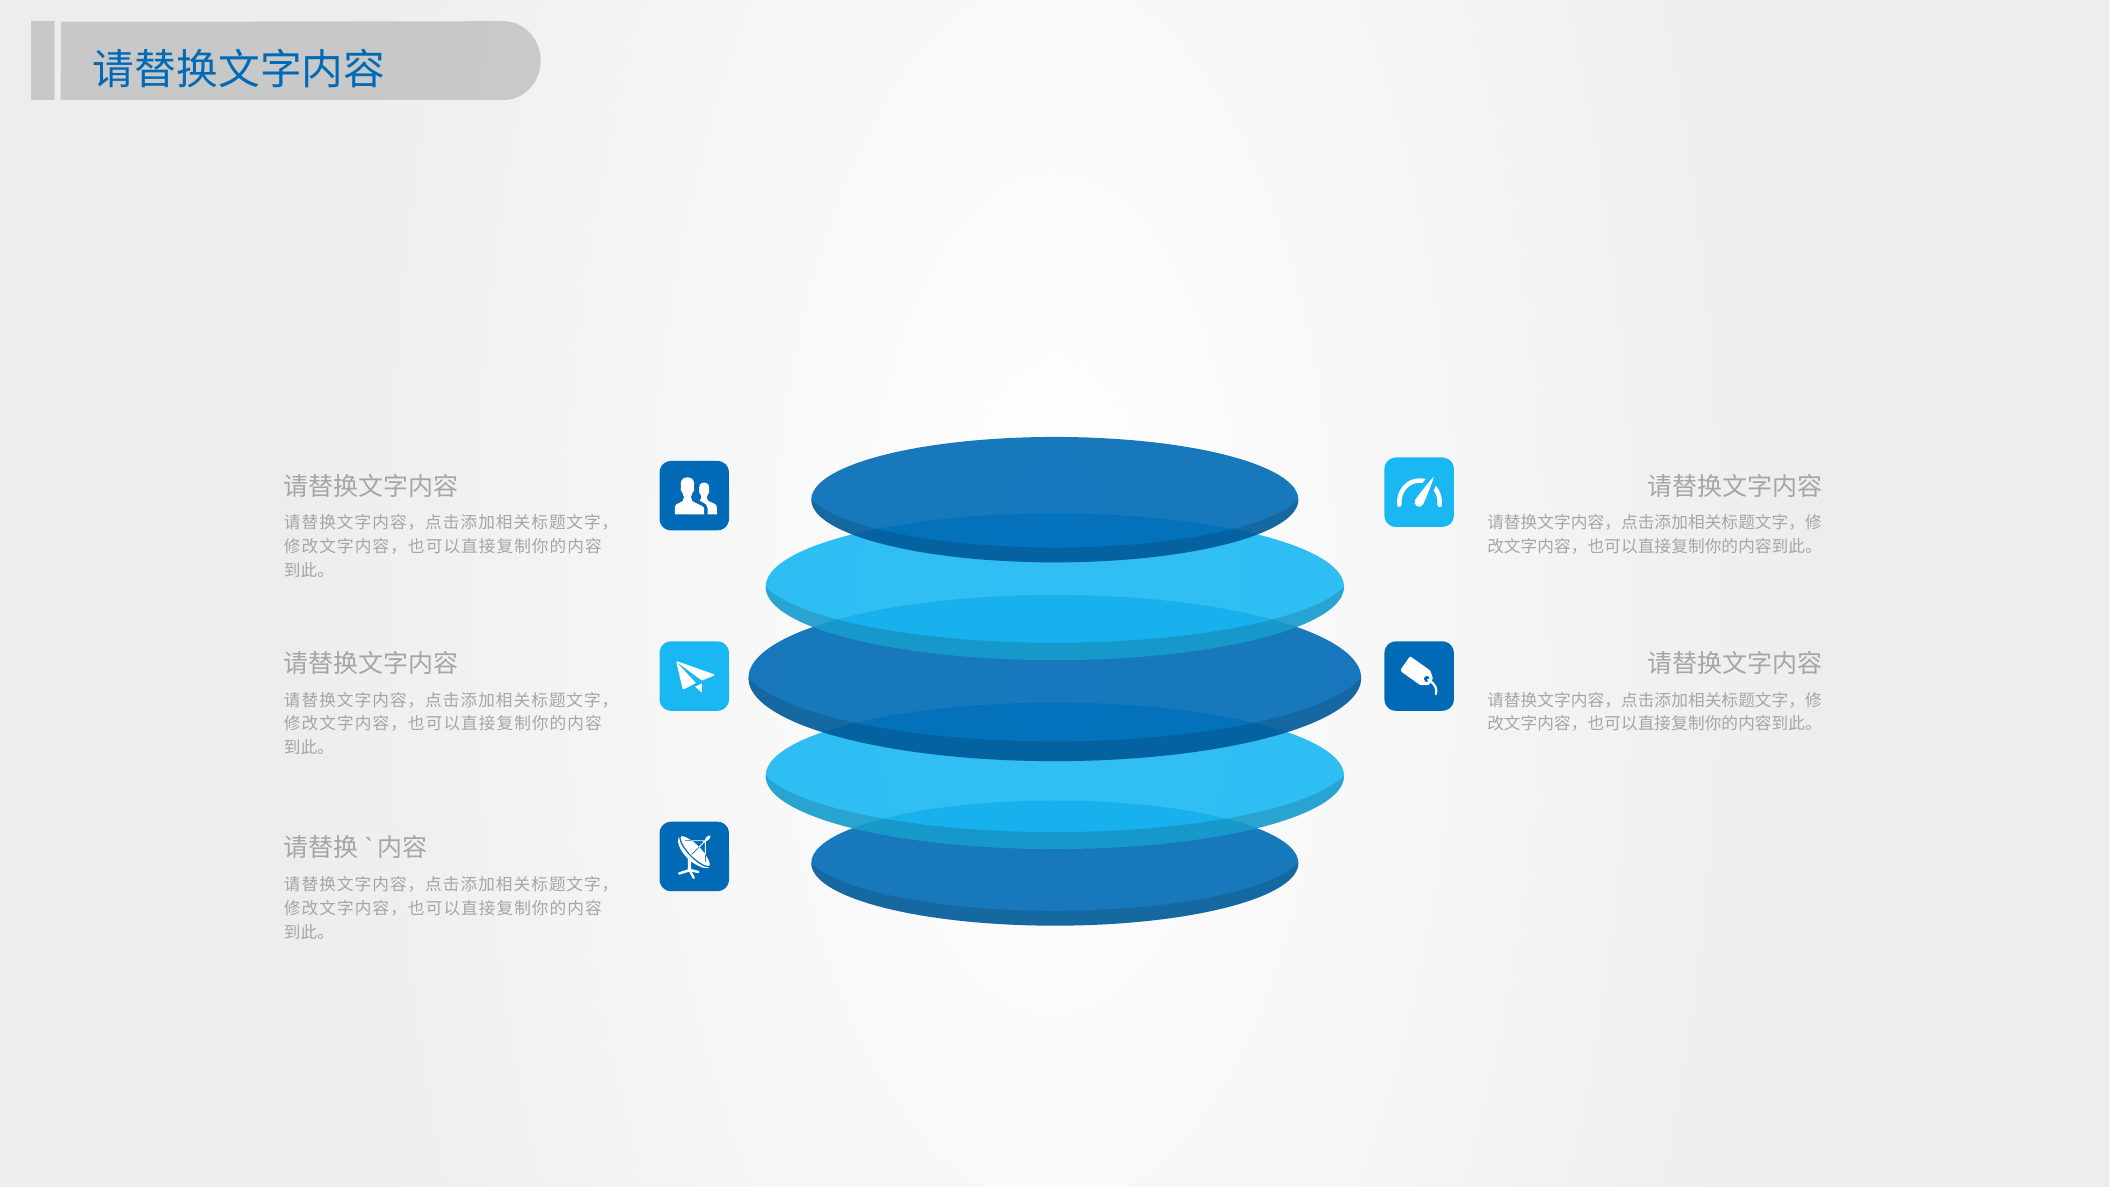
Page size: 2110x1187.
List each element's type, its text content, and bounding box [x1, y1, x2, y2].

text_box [765, 513, 1345, 661]
list 请替换文字内容，点击添加相关标题文字，修改文字内容，也可以直接复制你的内容到此。 [283, 508, 603, 564]
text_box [748, 594, 1362, 762]
list 请替换文字内容，点击添加相关标题文字，修改文字内容，也可以直接复制你的内容到此。 [1476, 685, 1823, 740]
list 请替换`内容 [283, 819, 499, 870]
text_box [811, 850, 1299, 926]
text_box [659, 460, 730, 531]
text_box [765, 762, 1345, 850]
list 请替换文字内容 [283, 458, 499, 508]
list 请替换文字内容 [1597, 458, 1823, 507]
list 请替换文字内容，点击添加相关标题文字，修改文字内容，也可以直接复制你的内容到此。 [1476, 508, 1823, 563]
text_box 请替换文字内容 [81, 27, 549, 99]
list 请替换文字内容，点击添加相关标题文字，修改文字内容，也可以直接复制你的内容到此。 [283, 870, 603, 926]
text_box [659, 641, 730, 711]
text_box [59, 20, 525, 101]
picture [0, 0, 2110, 1187]
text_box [659, 821, 730, 892]
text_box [1384, 641, 1454, 711]
list 请替换文字内容 [1597, 635, 1823, 684]
list 请替换文字内容 [283, 635, 499, 685]
text_box [30, 20, 56, 101]
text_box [1384, 457, 1454, 527]
list 请替换文字内容，点击添加相关标题文字，修改文字内容，也可以直接复制你的内容到此。 [283, 685, 603, 742]
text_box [811, 436, 1299, 563]
